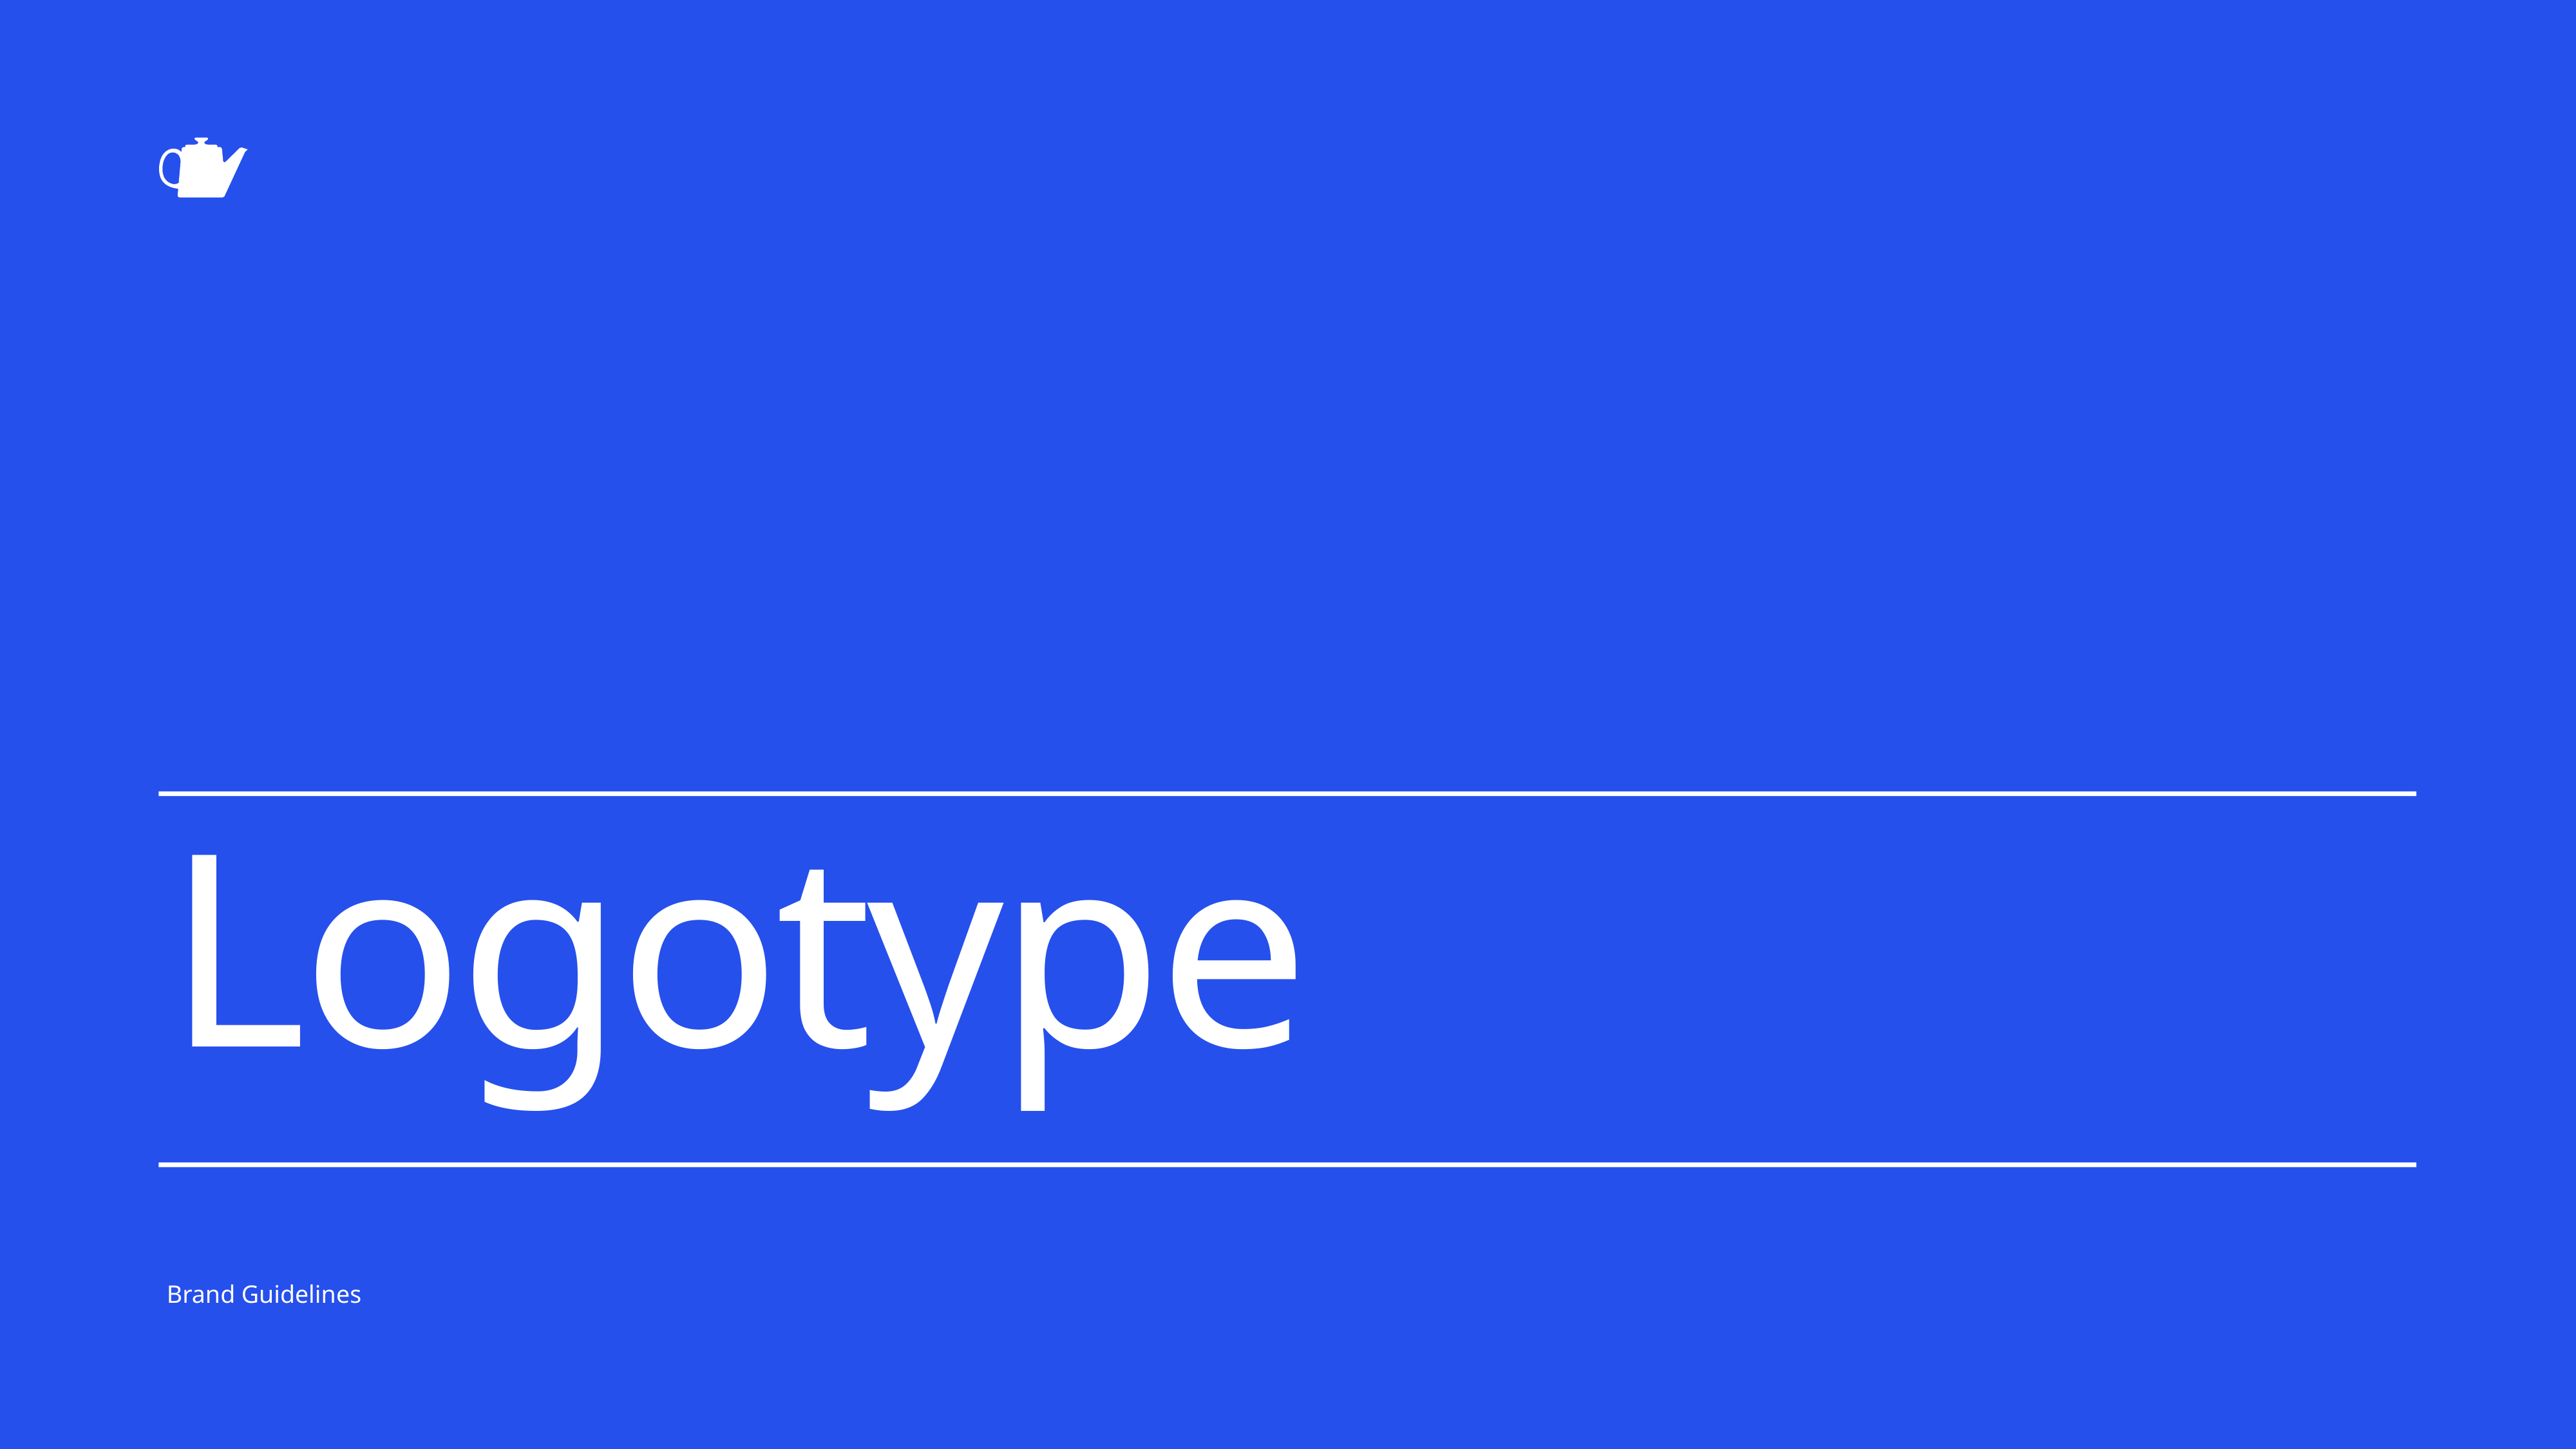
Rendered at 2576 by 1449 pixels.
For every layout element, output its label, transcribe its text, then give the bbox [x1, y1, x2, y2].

text_box [158, 791, 2417, 797]
text_box [159, 137, 248, 198]
text_box [158, 1162, 2417, 1168]
text_box Logotype [159, 833, 1706, 1106]
text_box Brand Guidelines [159, 1265, 374, 1316]
